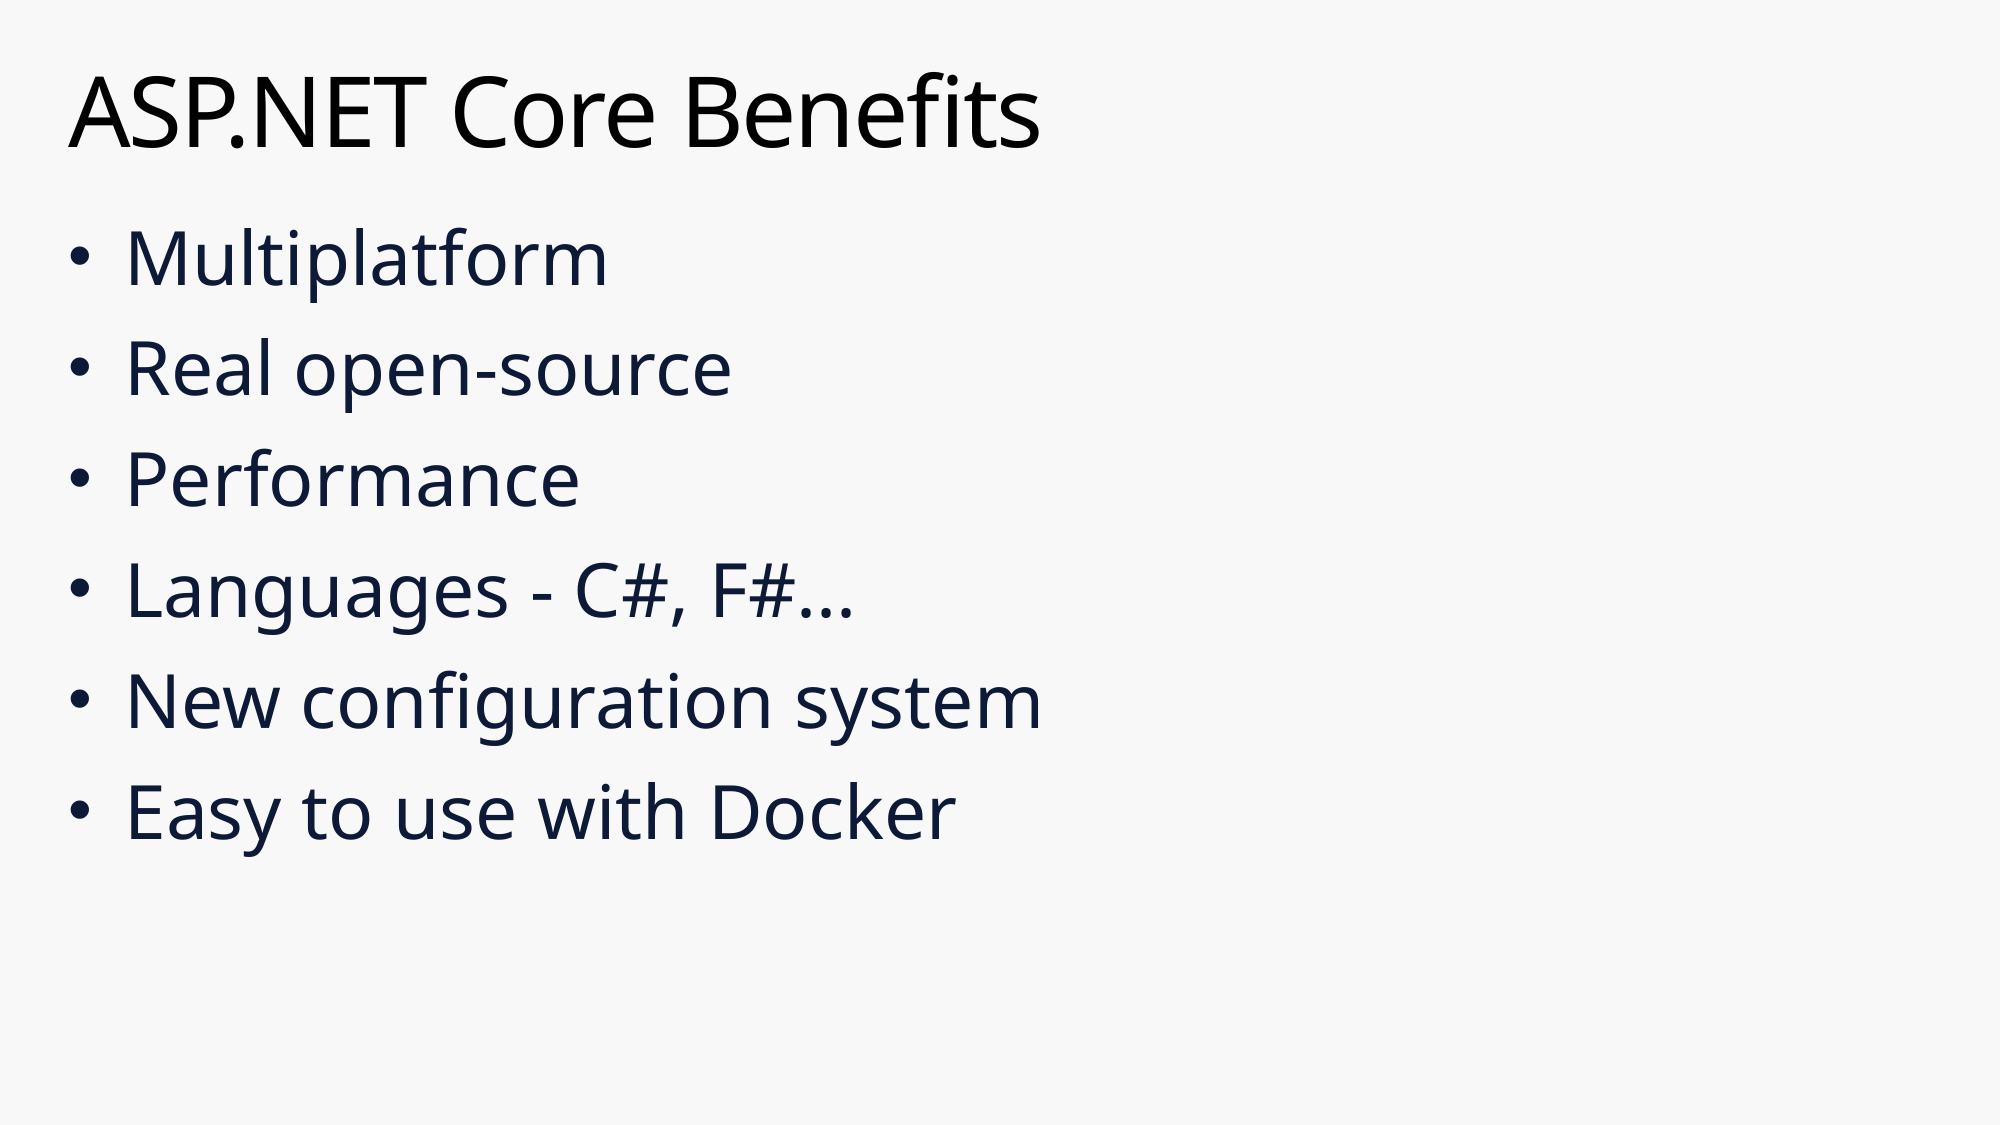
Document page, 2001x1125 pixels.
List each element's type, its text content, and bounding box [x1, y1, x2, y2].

list Multiplatform Real open-source Performance Languages - C#, F#... New configuration system Easy to use with Docker [44, 196, 1956, 876]
title ASP.NET Core Benefits [44, 47, 1957, 196]
